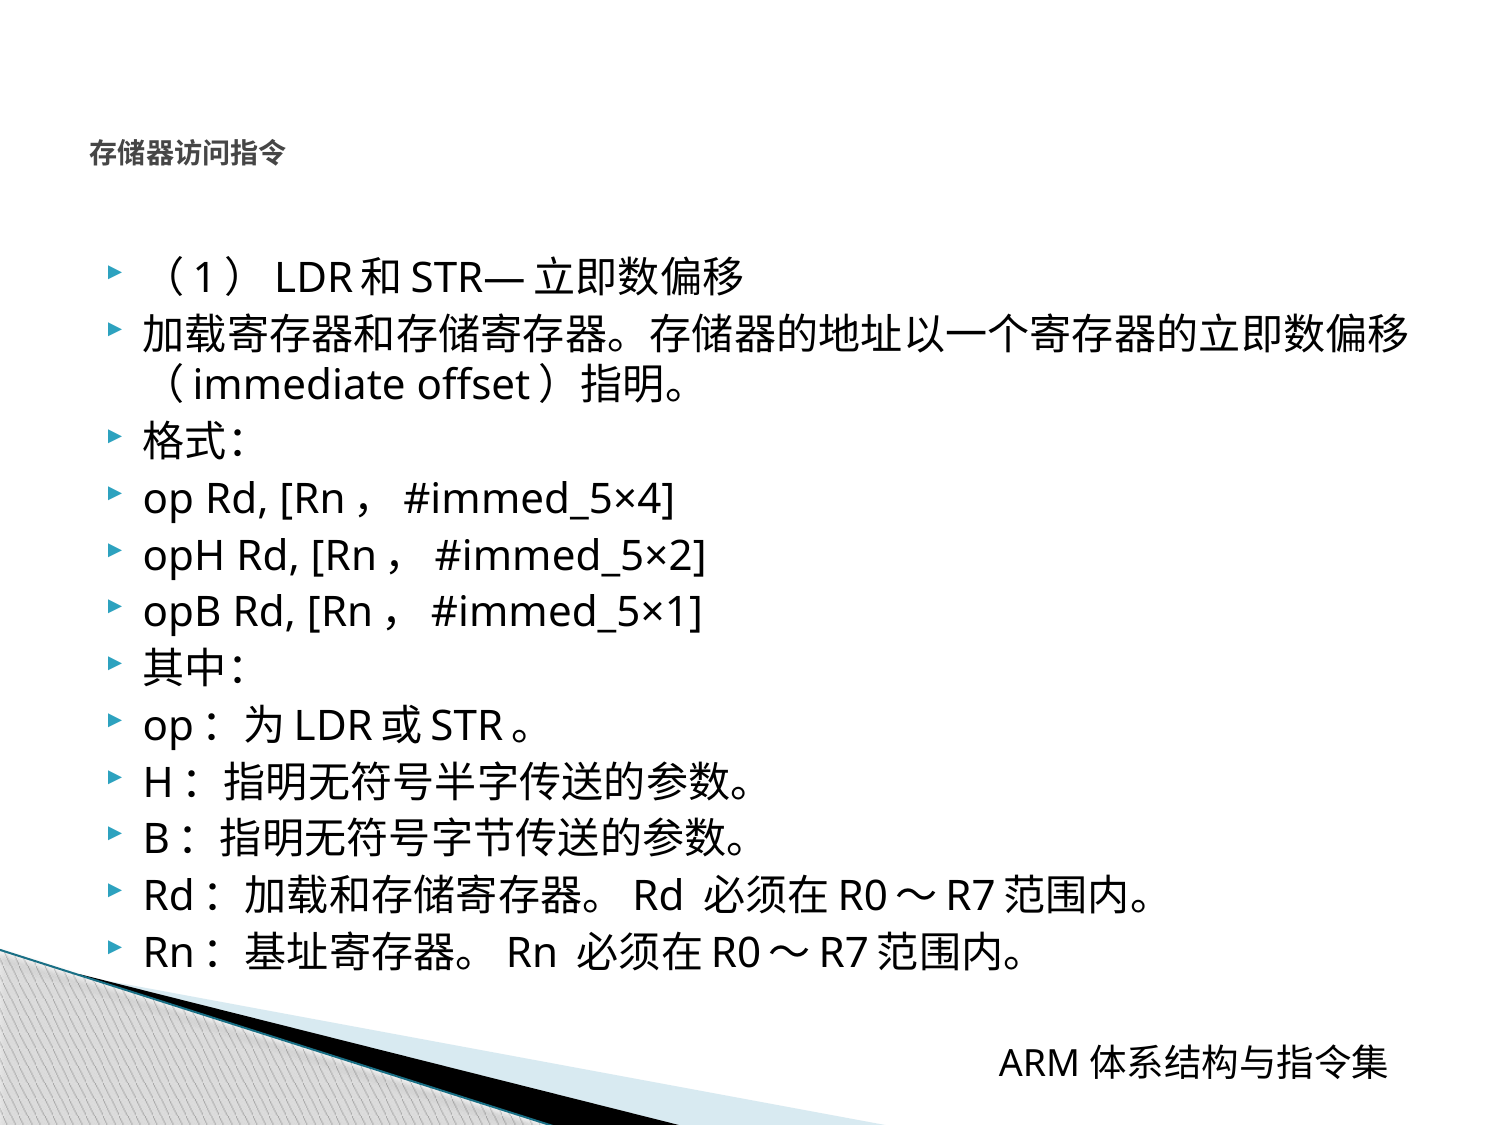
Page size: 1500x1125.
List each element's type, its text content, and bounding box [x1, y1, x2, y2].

title 存储器访问指令 [75, 58, 1425, 247]
text_box ARM体系结构与指令集 [867, 1031, 1430, 1091]
list （1）LDR和STR—立即数偏移 加载寄存器和存储寄存器。存储器的地址以一个寄存器的立即数偏移（immediate offset）指明。 格式： op Rd, [Rn，#immed_5×4] opH Rd, [Rn，#immed_5×2] opB Rd, [Rn，#immed_5×1] 其中： op：为LDR或STR。 H：指明无符号半字传送的参数。 B：指明无符号字节传送的参数。 Rd：加载和存储寄存器。Rd 必须在R0～R7范围内。 Rn：基址寄存器。Rn 必须在R0～R7范围内。 [75, 247, 1425, 986]
